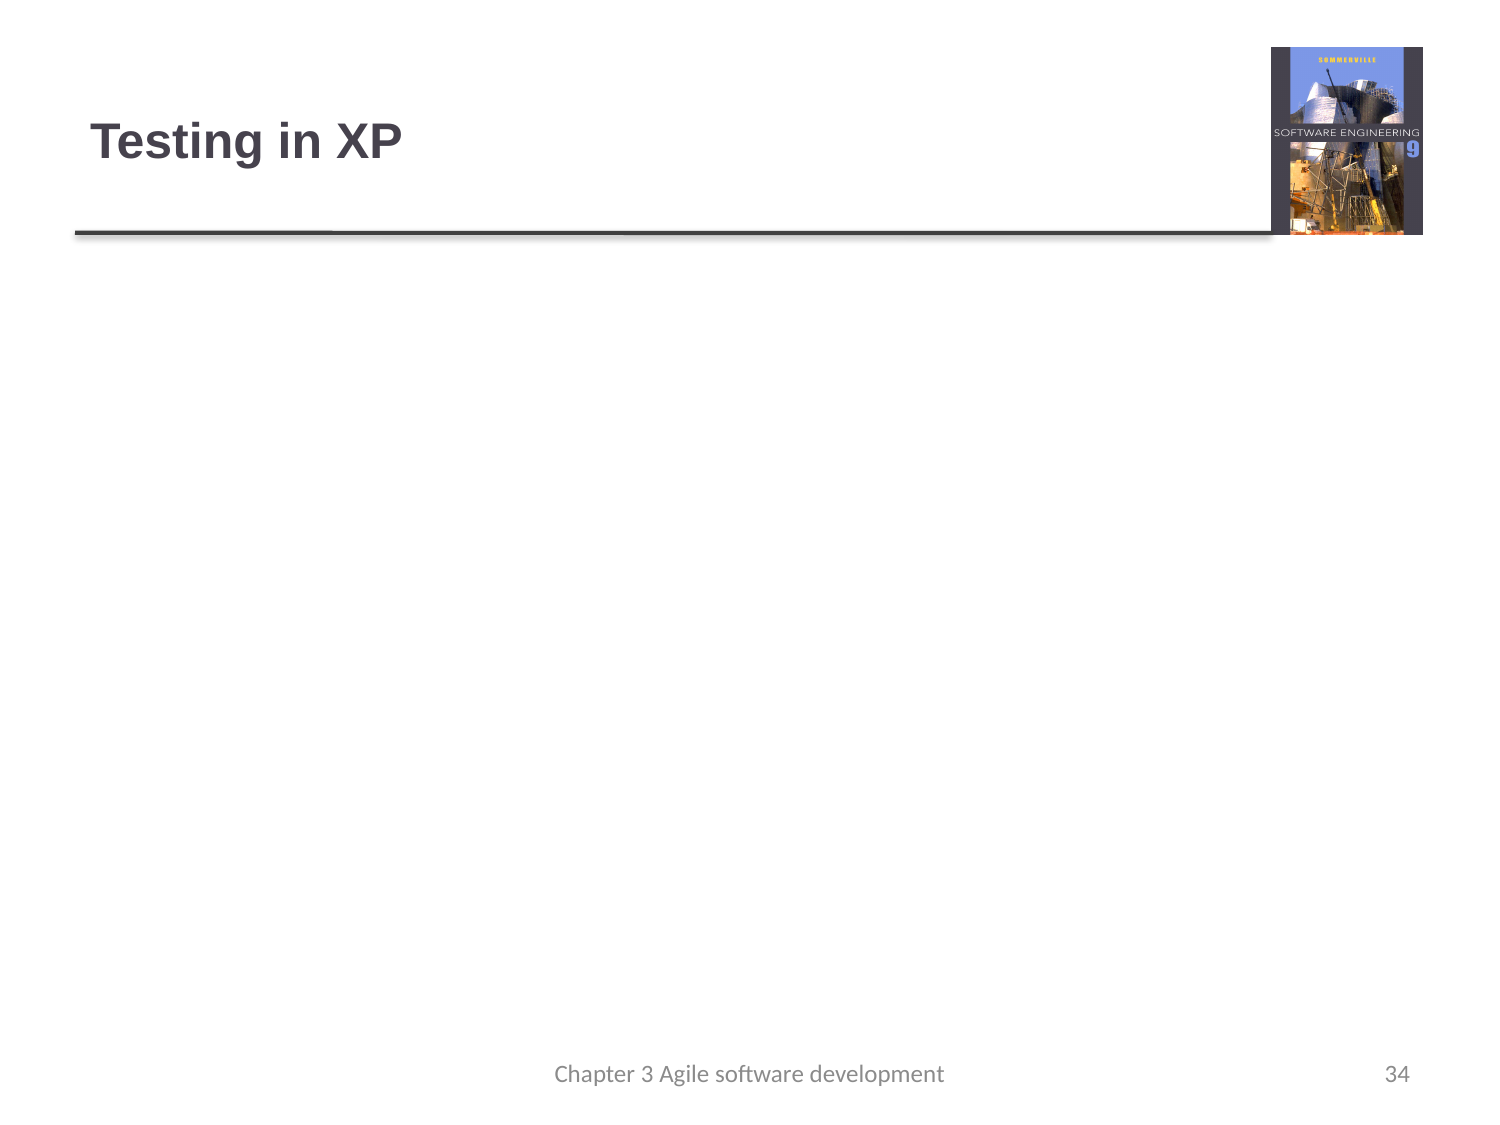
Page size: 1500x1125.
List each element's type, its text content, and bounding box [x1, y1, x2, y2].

footer Chapter 3 Agile software development [512, 1042, 988, 1103]
slide_number 34 [1074, 1042, 1425, 1103]
picture [1272, 47, 1423, 235]
title Testing in XP [74, 44, 1272, 233]
